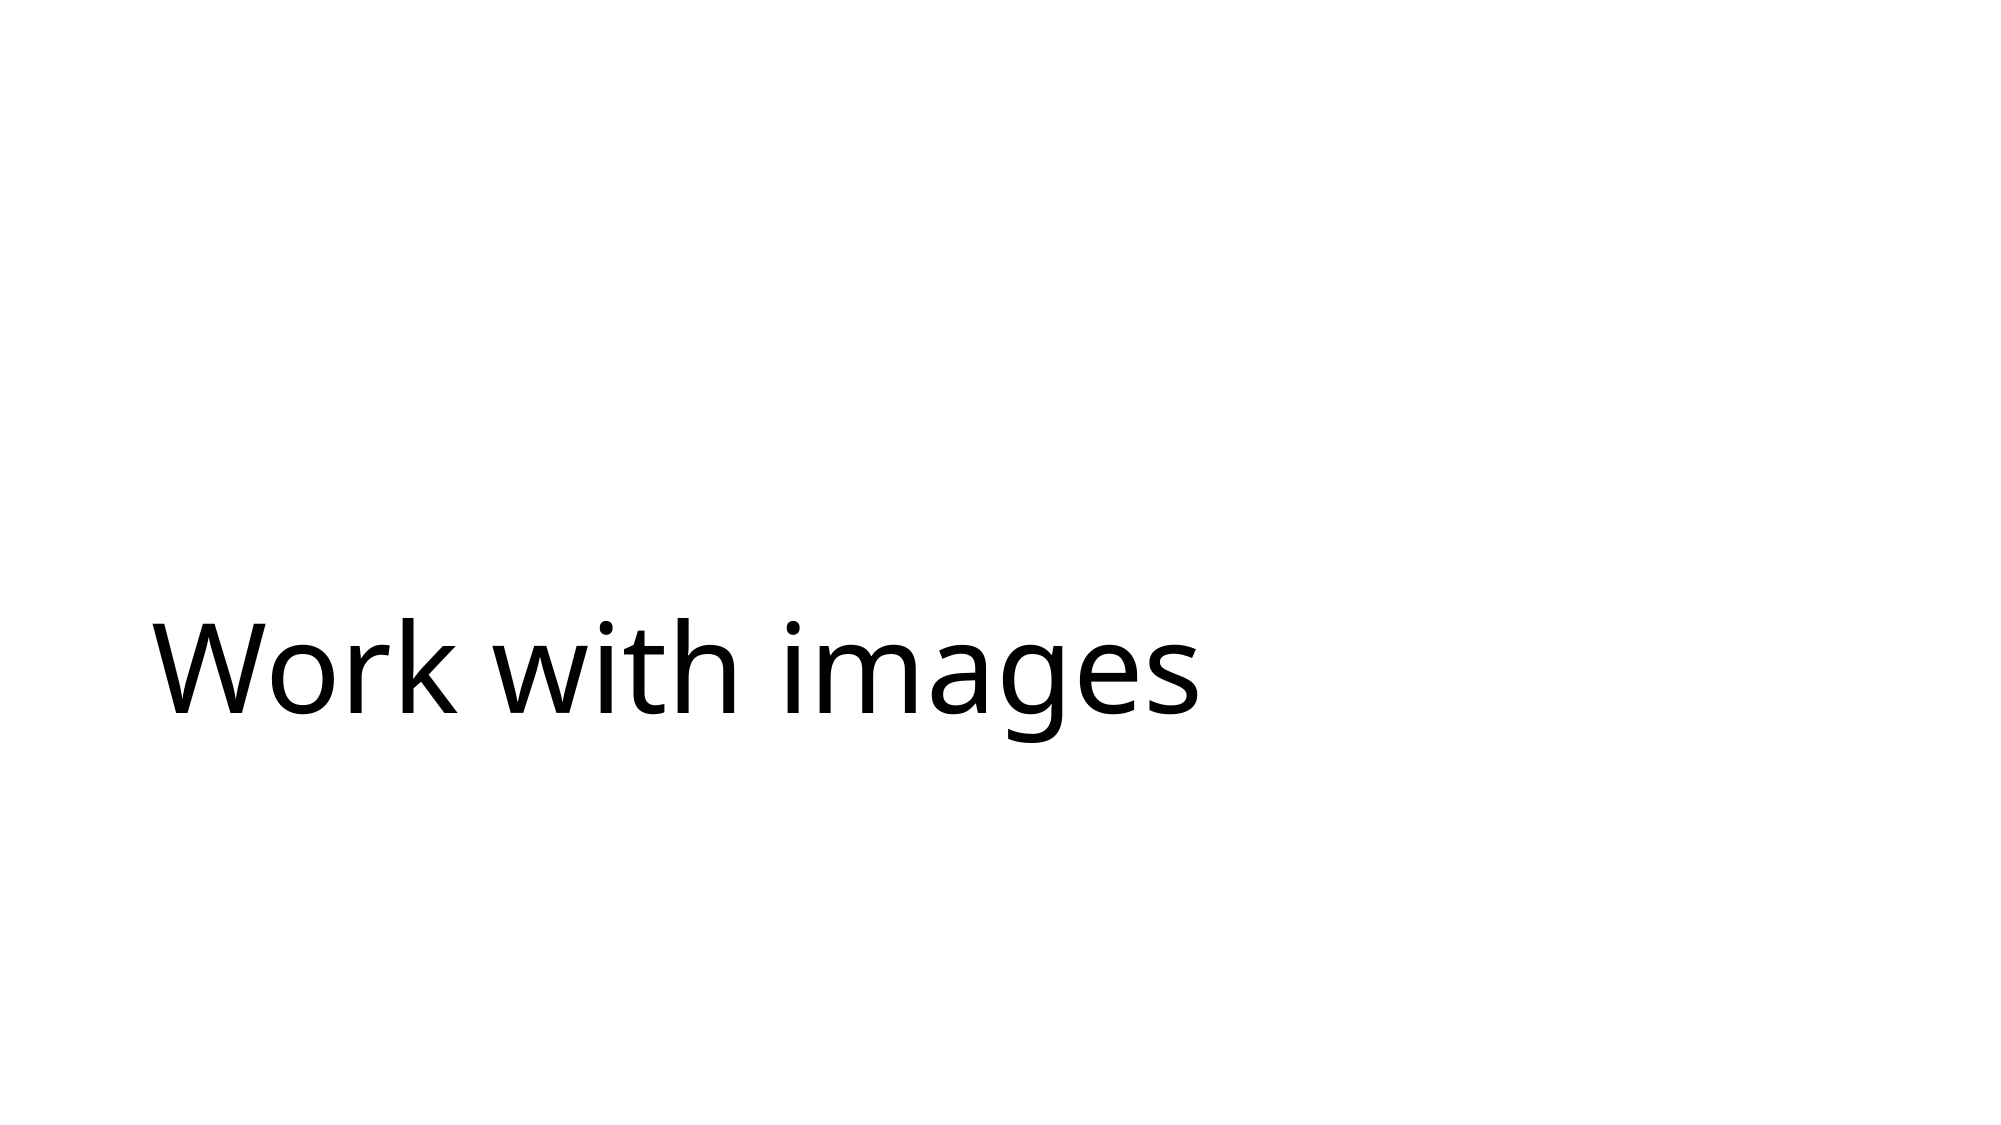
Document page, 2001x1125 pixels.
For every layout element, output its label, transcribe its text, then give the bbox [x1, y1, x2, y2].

title Work with images [136, 280, 1862, 749]
